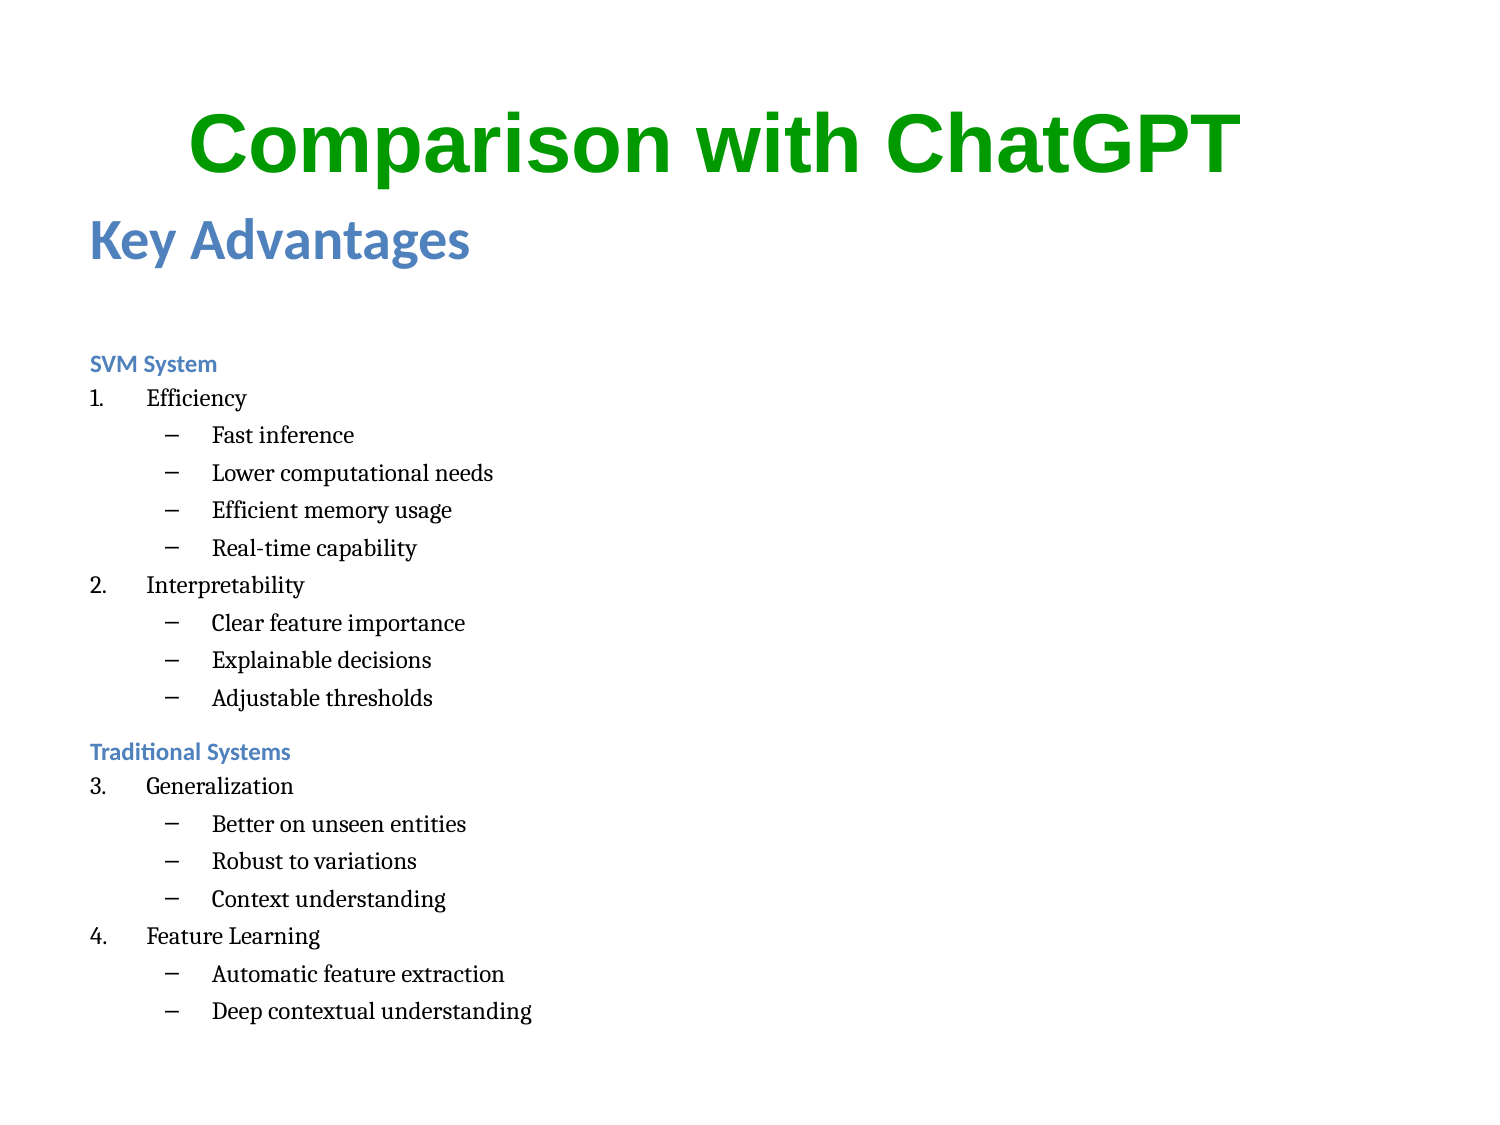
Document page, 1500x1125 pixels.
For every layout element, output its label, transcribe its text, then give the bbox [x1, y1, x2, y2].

text_box Key Advantages SVM System Efficiency Fast inference Lower computational needs Efficient memory usage Real-time capability Interpretability Clear feature importance Explainable decisions Adjustable thresholds Traditional Systems Generalization Better on unseen entities Robust to variations Context understanding Feature Learning Automatic feature extraction Deep contextual understanding [74, 193, 1425, 1098]
title Comparison with ChatGPT [75, 45, 1425, 193]
